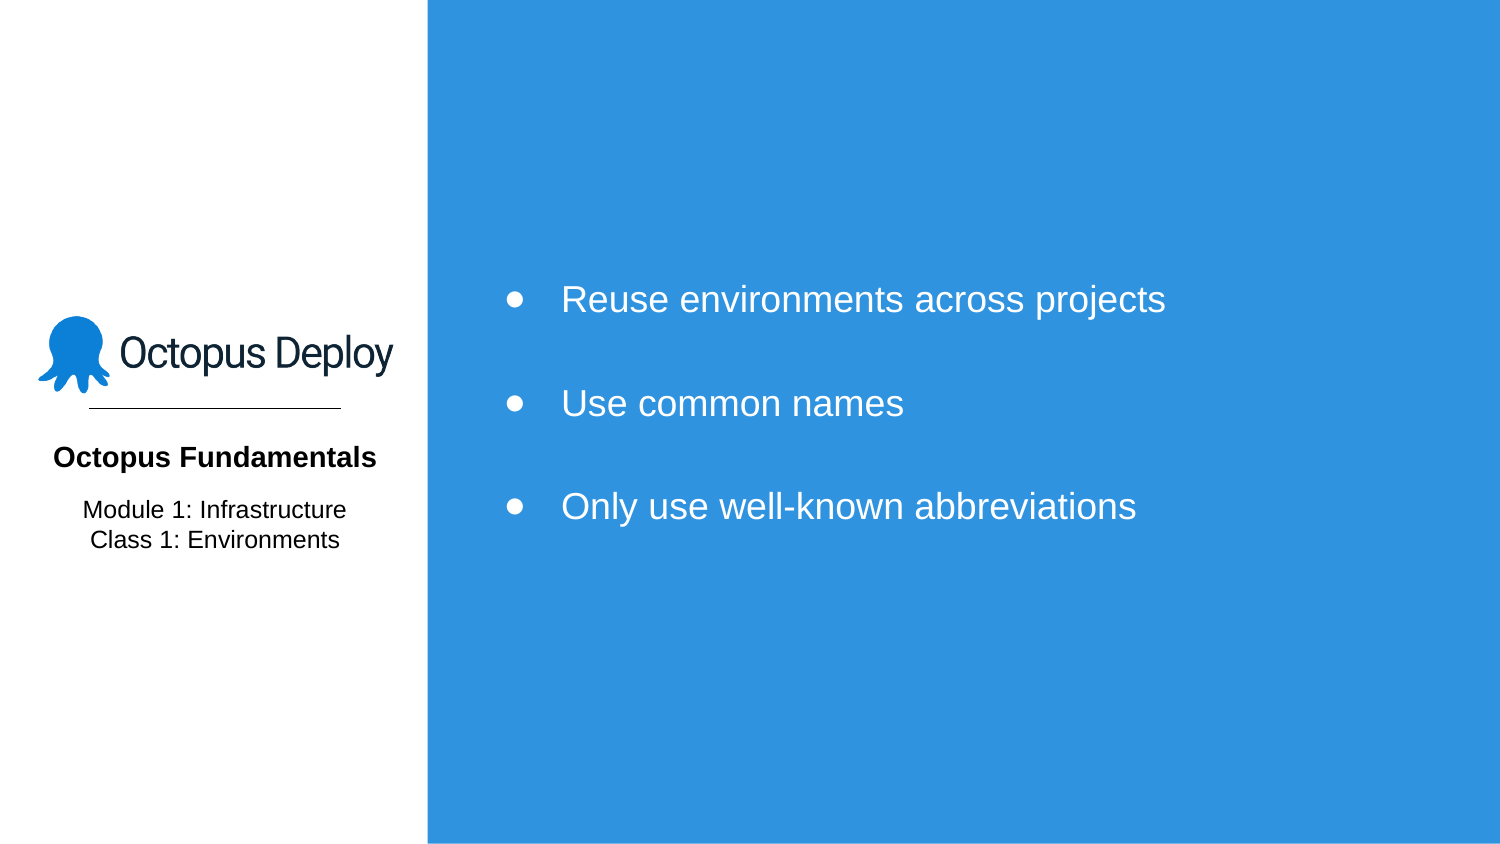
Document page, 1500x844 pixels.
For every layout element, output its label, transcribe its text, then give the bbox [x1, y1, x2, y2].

picture [37, 316, 394, 394]
list Reuse environments across projects Use common names Only use well-known abbreviations [471, 253, 1448, 607]
